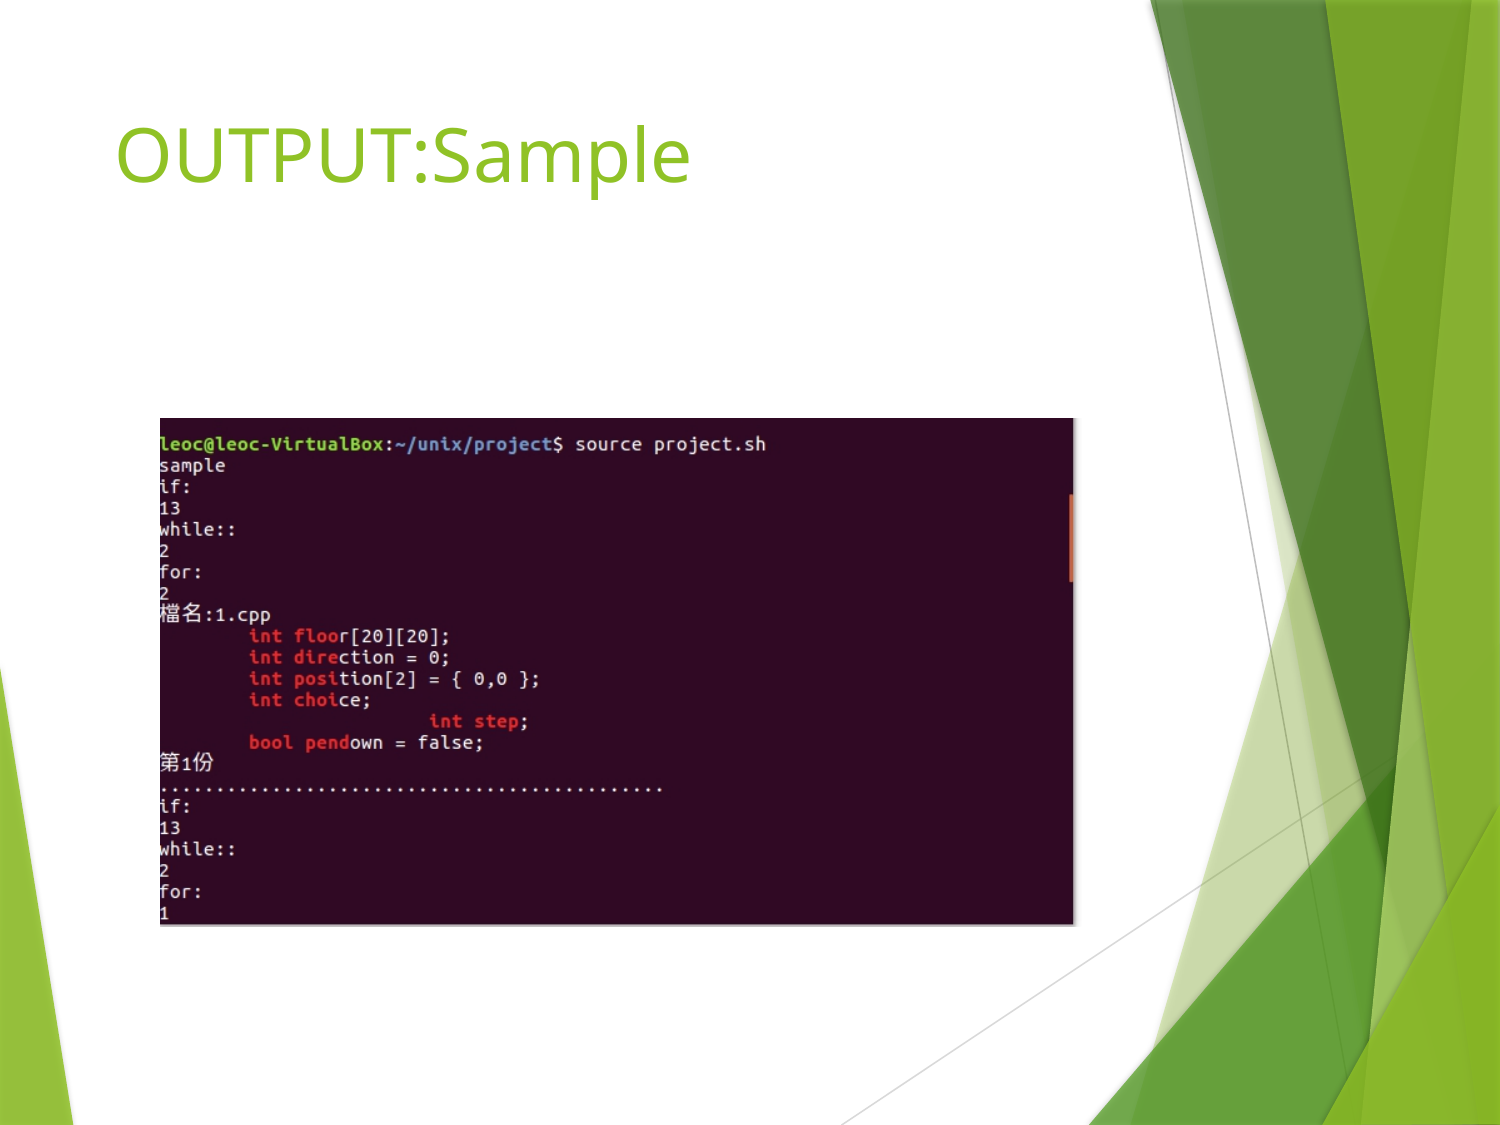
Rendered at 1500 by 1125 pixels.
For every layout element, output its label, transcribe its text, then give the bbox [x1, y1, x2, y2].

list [159, 418, 1082, 927]
title OUTPUT:Sample [99, 99, 1142, 317]
